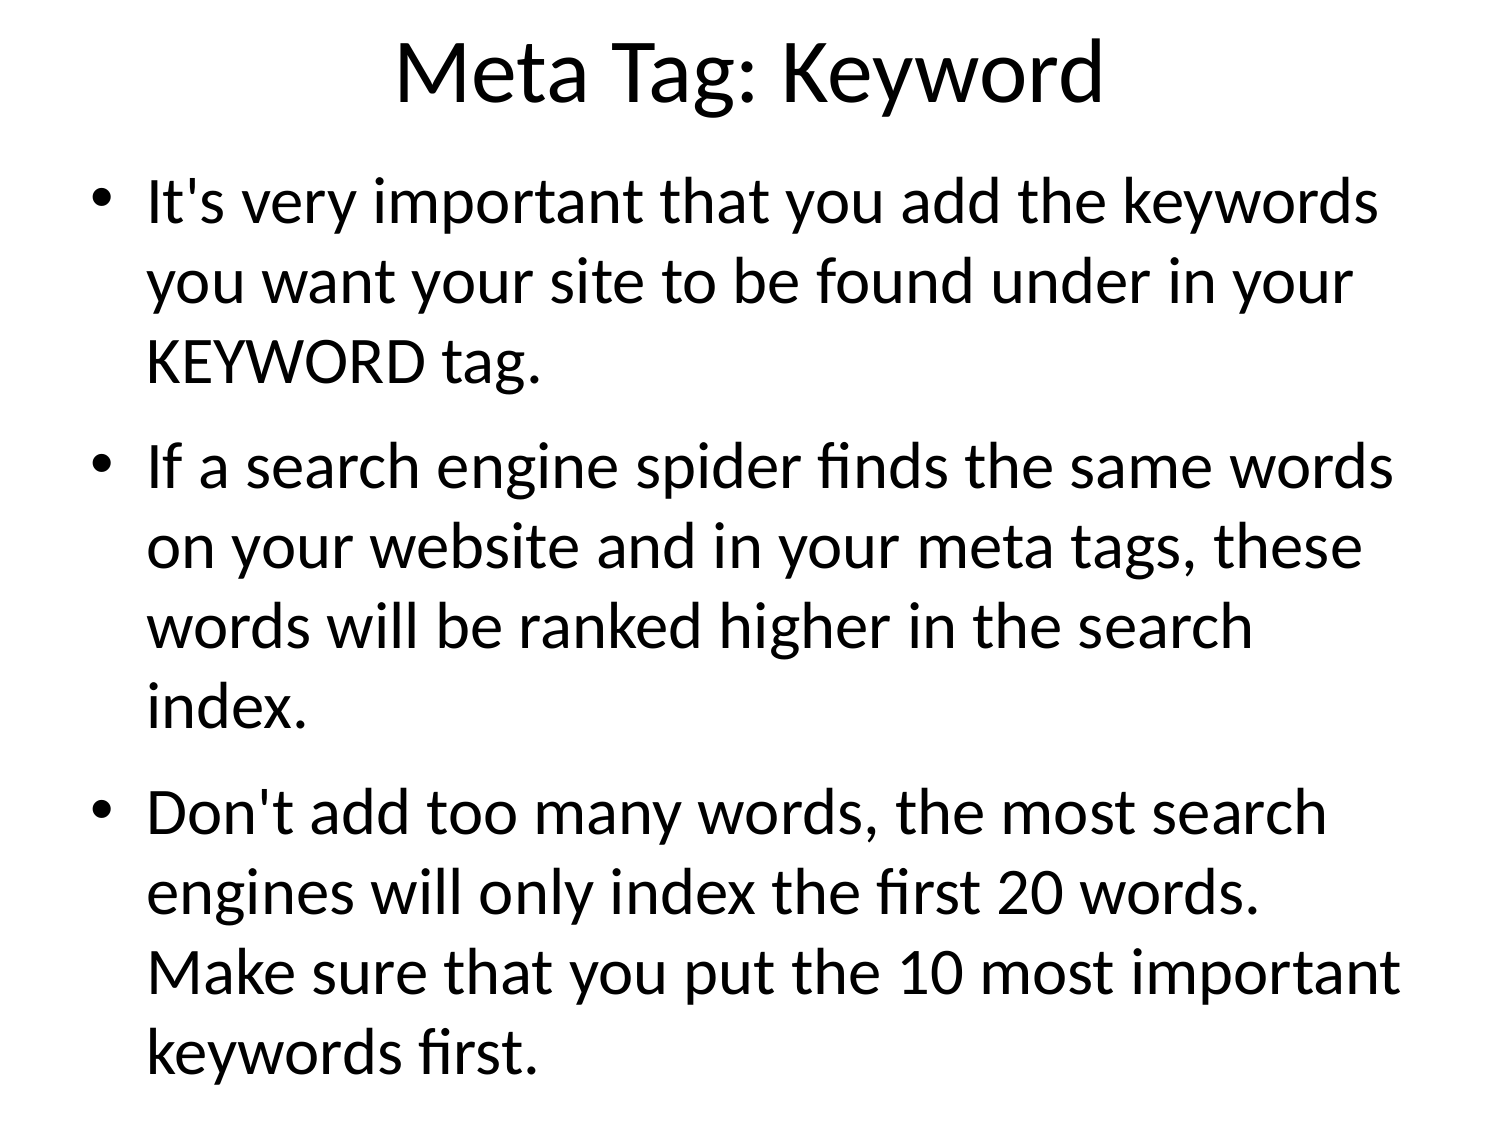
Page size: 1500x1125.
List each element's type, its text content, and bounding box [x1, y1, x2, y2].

title Meta Tag: Keyword [75, 0, 1425, 149]
list It's very important that you add the keywords you want your site to be found under in your KEYWORD tag. If a search engine spider finds the same words on your website and in your meta tags, these words will be ranked higher in the search index. Don't add too many words, the most search engines will only index the first 20 words. Make sure that you put the 10 most important keywords first. [75, 149, 1425, 892]
